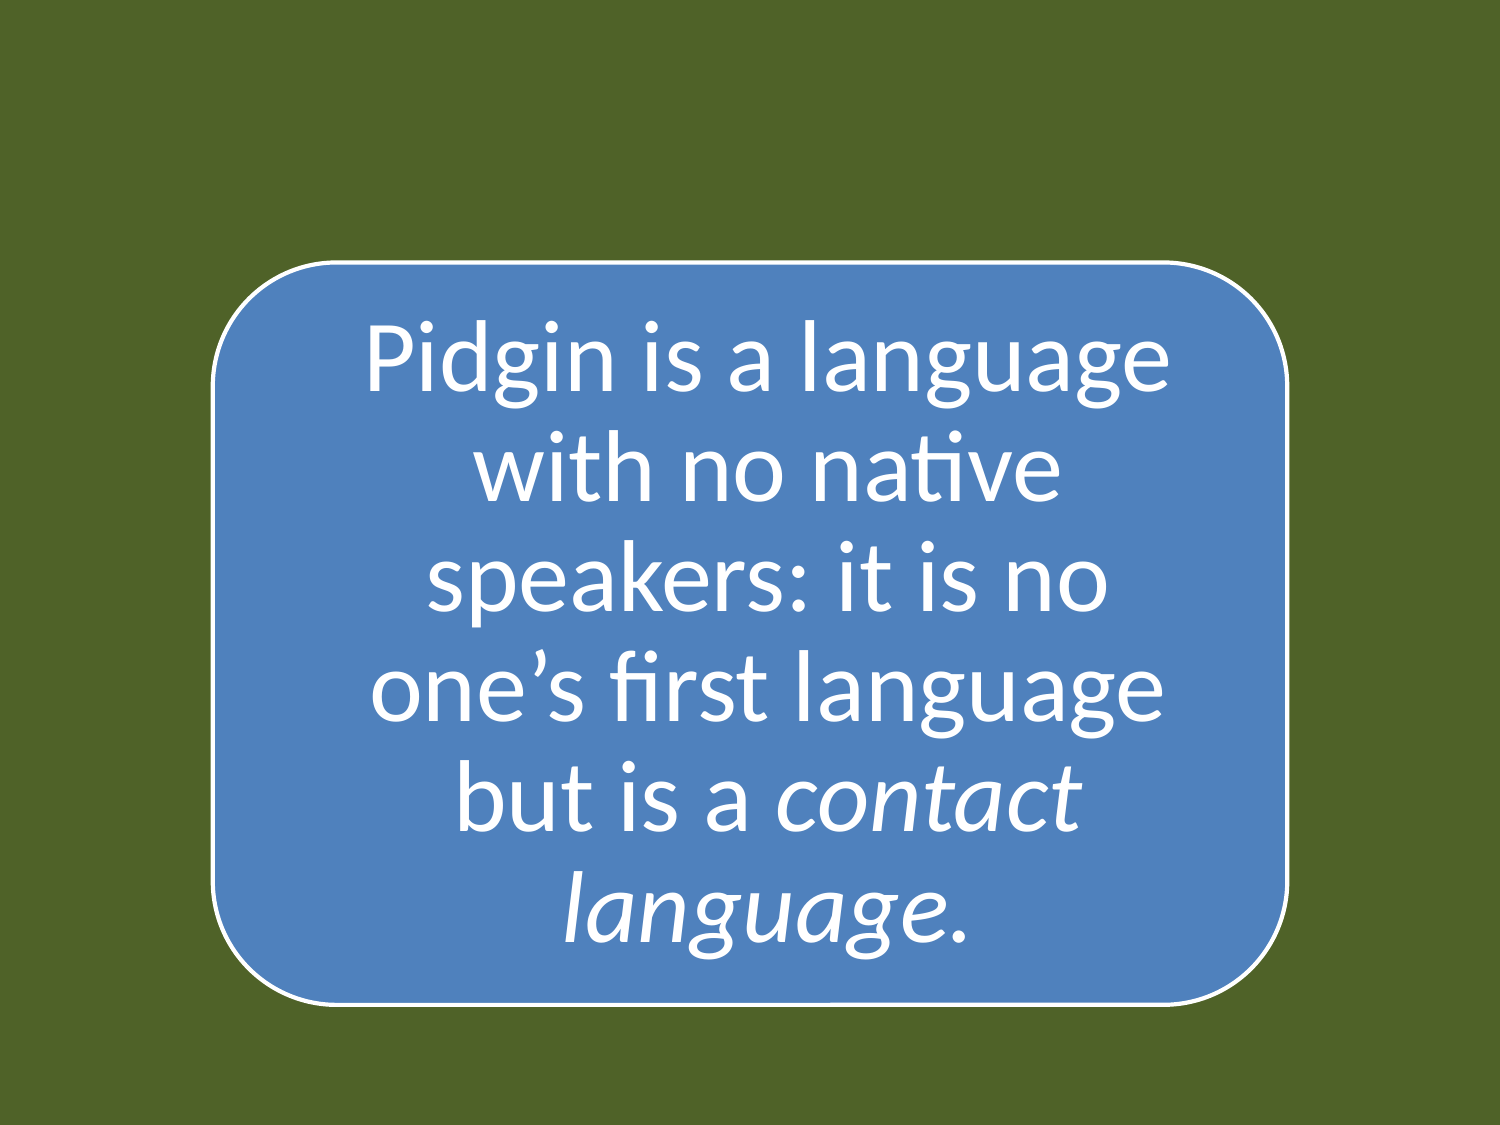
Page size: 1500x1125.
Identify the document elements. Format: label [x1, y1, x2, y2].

list [74, 262, 1426, 1006]
